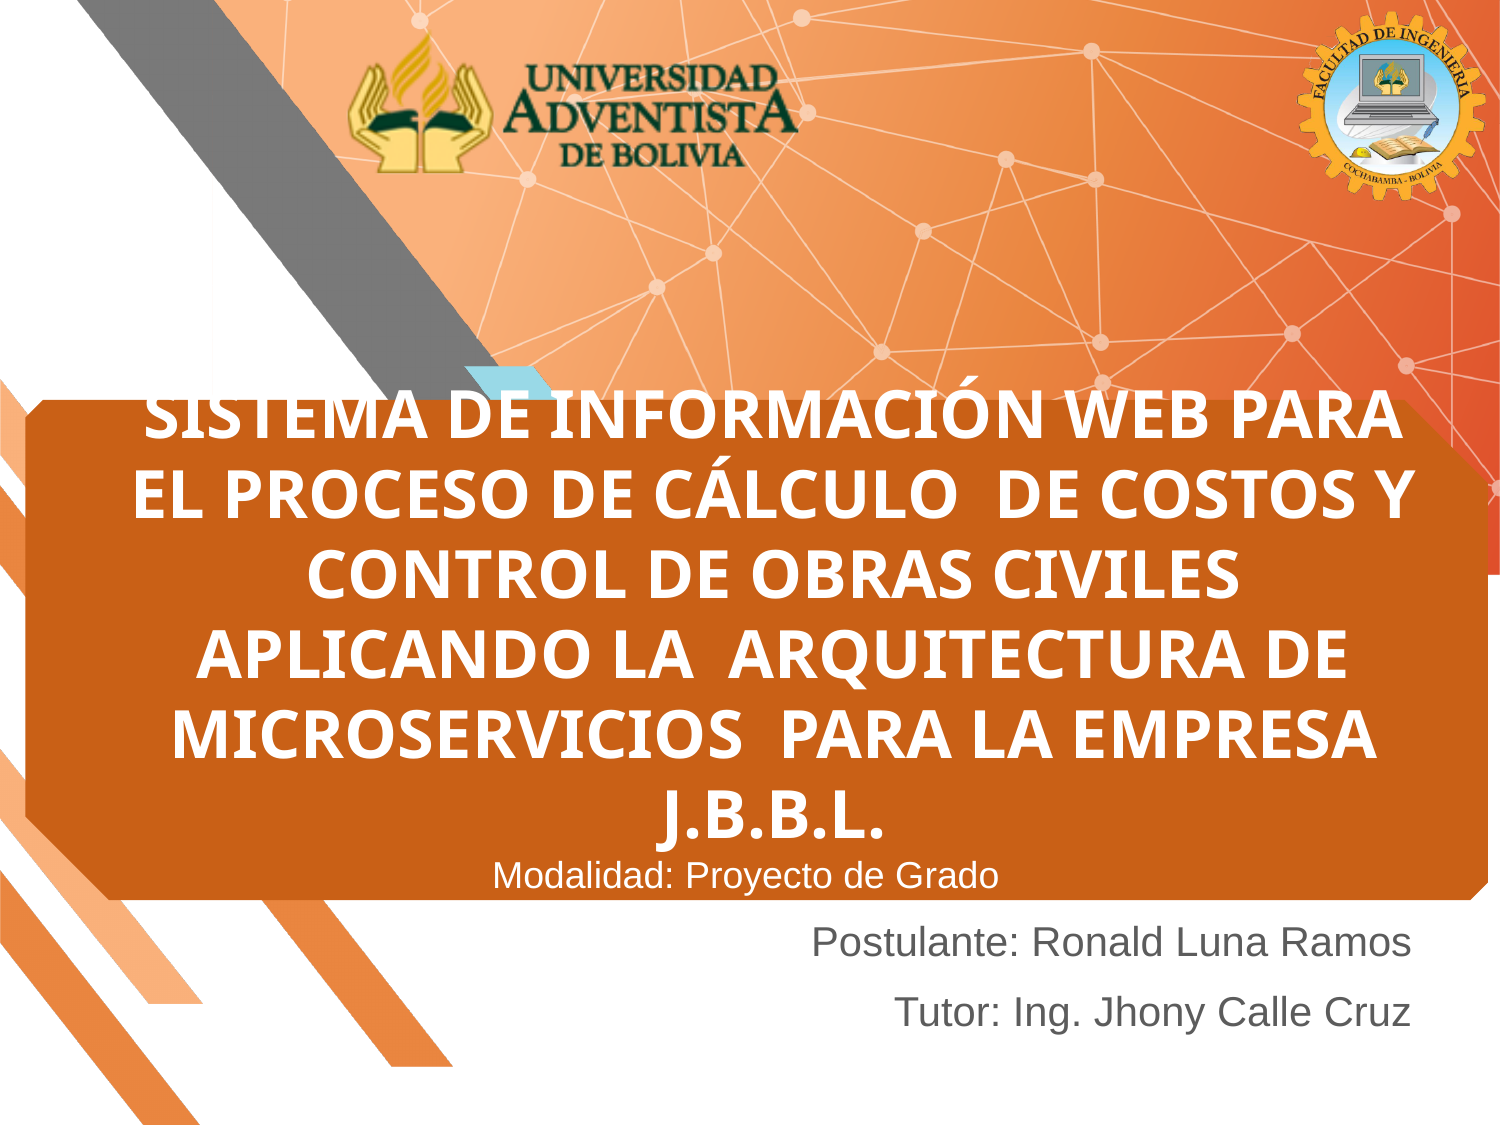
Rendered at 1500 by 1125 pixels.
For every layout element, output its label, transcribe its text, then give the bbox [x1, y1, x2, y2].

text_box [23, 397, 1491, 903]
title SISTEMA DE INFORMACIÓN WEB PARA EL PROCESO DE CÁLCULO DE COSTOS Y CONTROL DE OBRAS CIVILES APLICANDO LA ARQUITECTURA DE MICROSERVICIOS PARA LA EMPRESA J.B.B.L. [84, 441, 1434, 859]
picture [0, 0, 1500, 1125]
subtitle Postulante: Ronald Luna Ramos Tutor: Ing. Jhony Calle Cruz [684, 906, 1434, 1041]
text_box Modalidad: Proyecto de Grado [462, 843, 1015, 903]
